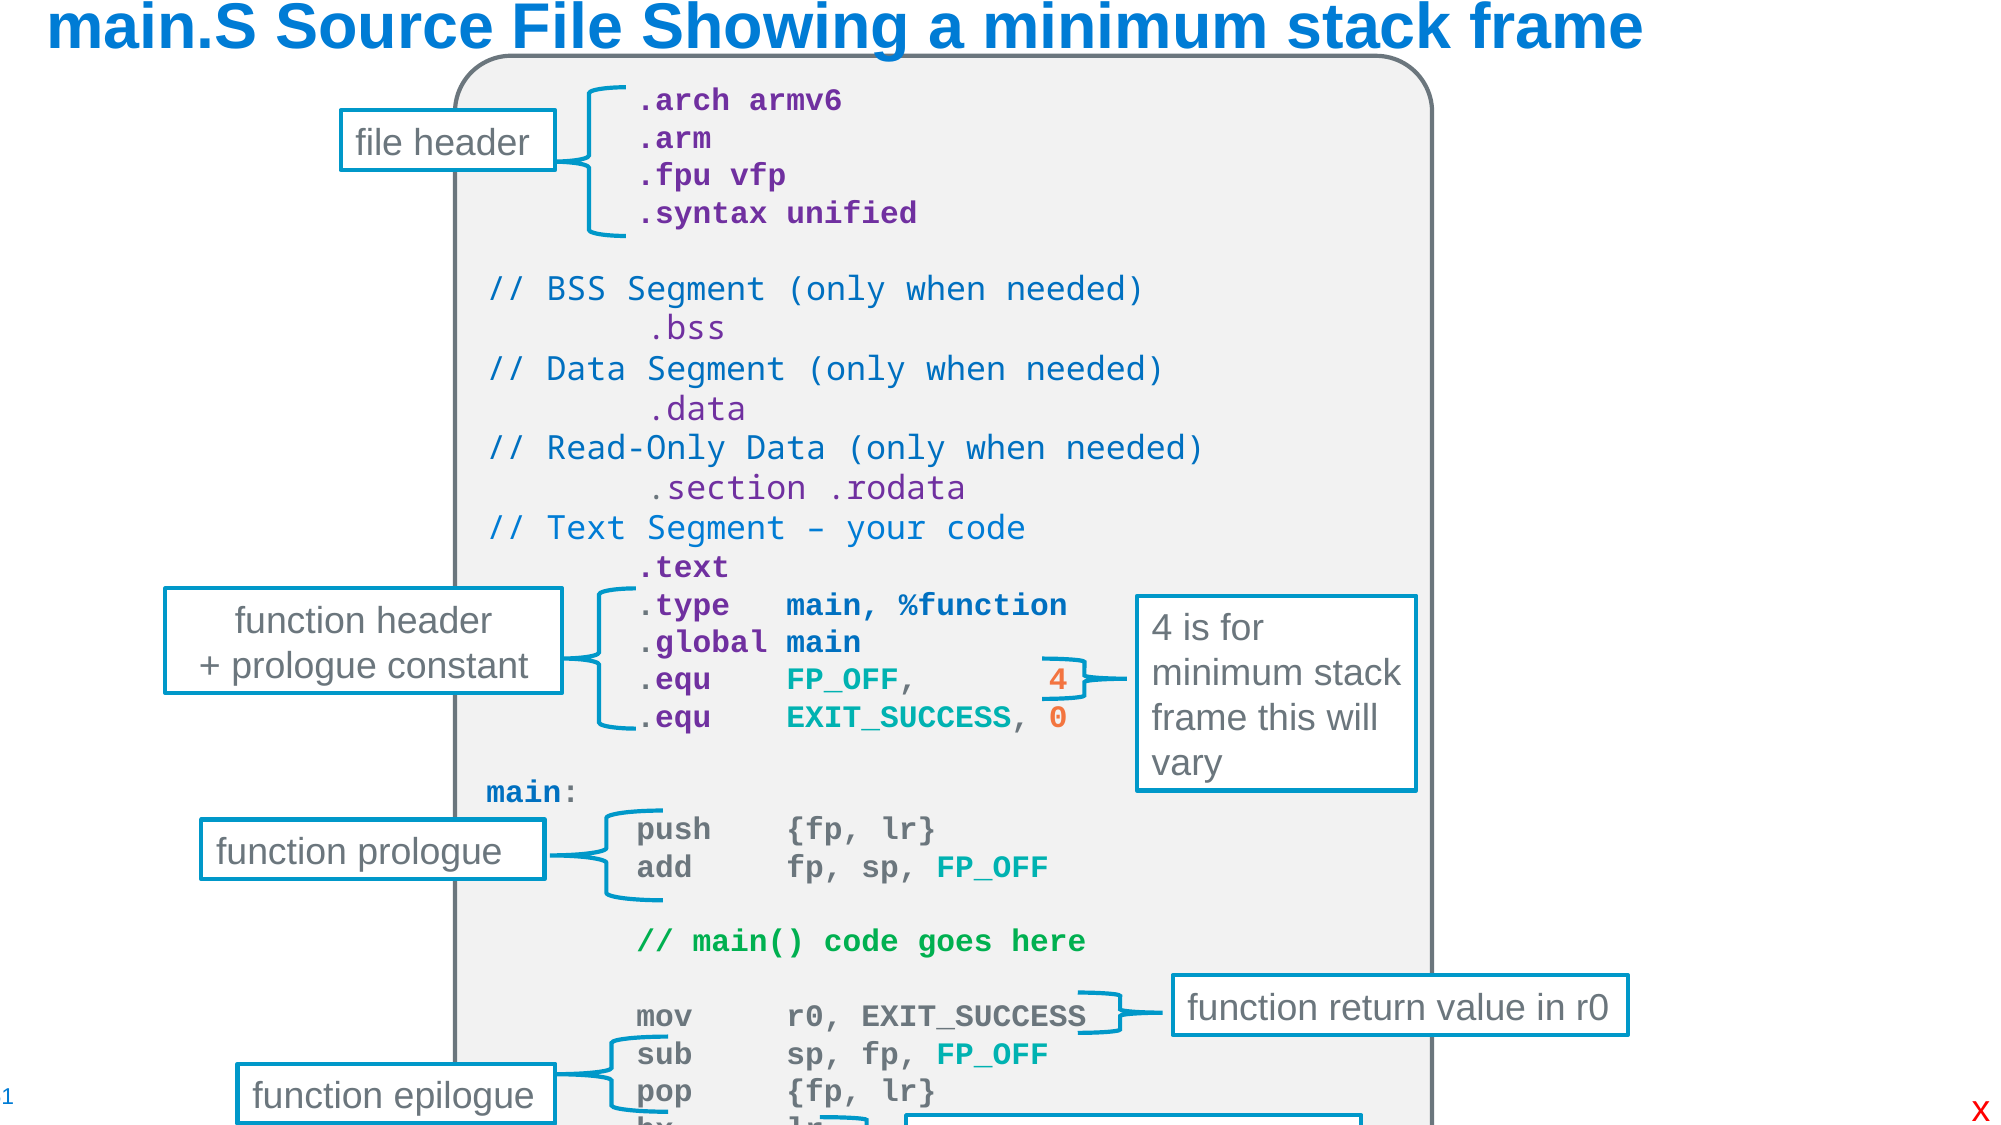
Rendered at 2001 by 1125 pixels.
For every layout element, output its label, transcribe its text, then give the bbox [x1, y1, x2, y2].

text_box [819, 1115, 1362, 1125]
text_box .arch armv6 .arm .fpu vfp .syntax unified // BSS Segment (only when needed) .bss // Data Segment (only when needed) .data // Read-Only Data (only when needed) .section .rodata // Text Segment – your code .text .type main, %function .global main .equ FP_OFF, 4 .equ EXIT_SUCCESS, 0 main: push {fp, lr} add fp, sp, FP_OFF // main() code goes here mov r0, EXIT_SUCCESS sub sp, fp, FP_OFF pop {fp, lr} bx lr .size main, (. – main) .section .note.GNU-stack,"",%progbits .end [454, 70, 1433, 1125]
title main.S Source File Showing a minimum stack frame [31, 1, 1905, 70]
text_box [165, 588, 636, 729]
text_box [1041, 595, 1417, 793]
text_box x [1956, 1076, 2000, 1125]
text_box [201, 810, 663, 901]
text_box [340, 87, 626, 236]
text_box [237, 1036, 669, 1125]
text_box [1077, 975, 1628, 1036]
